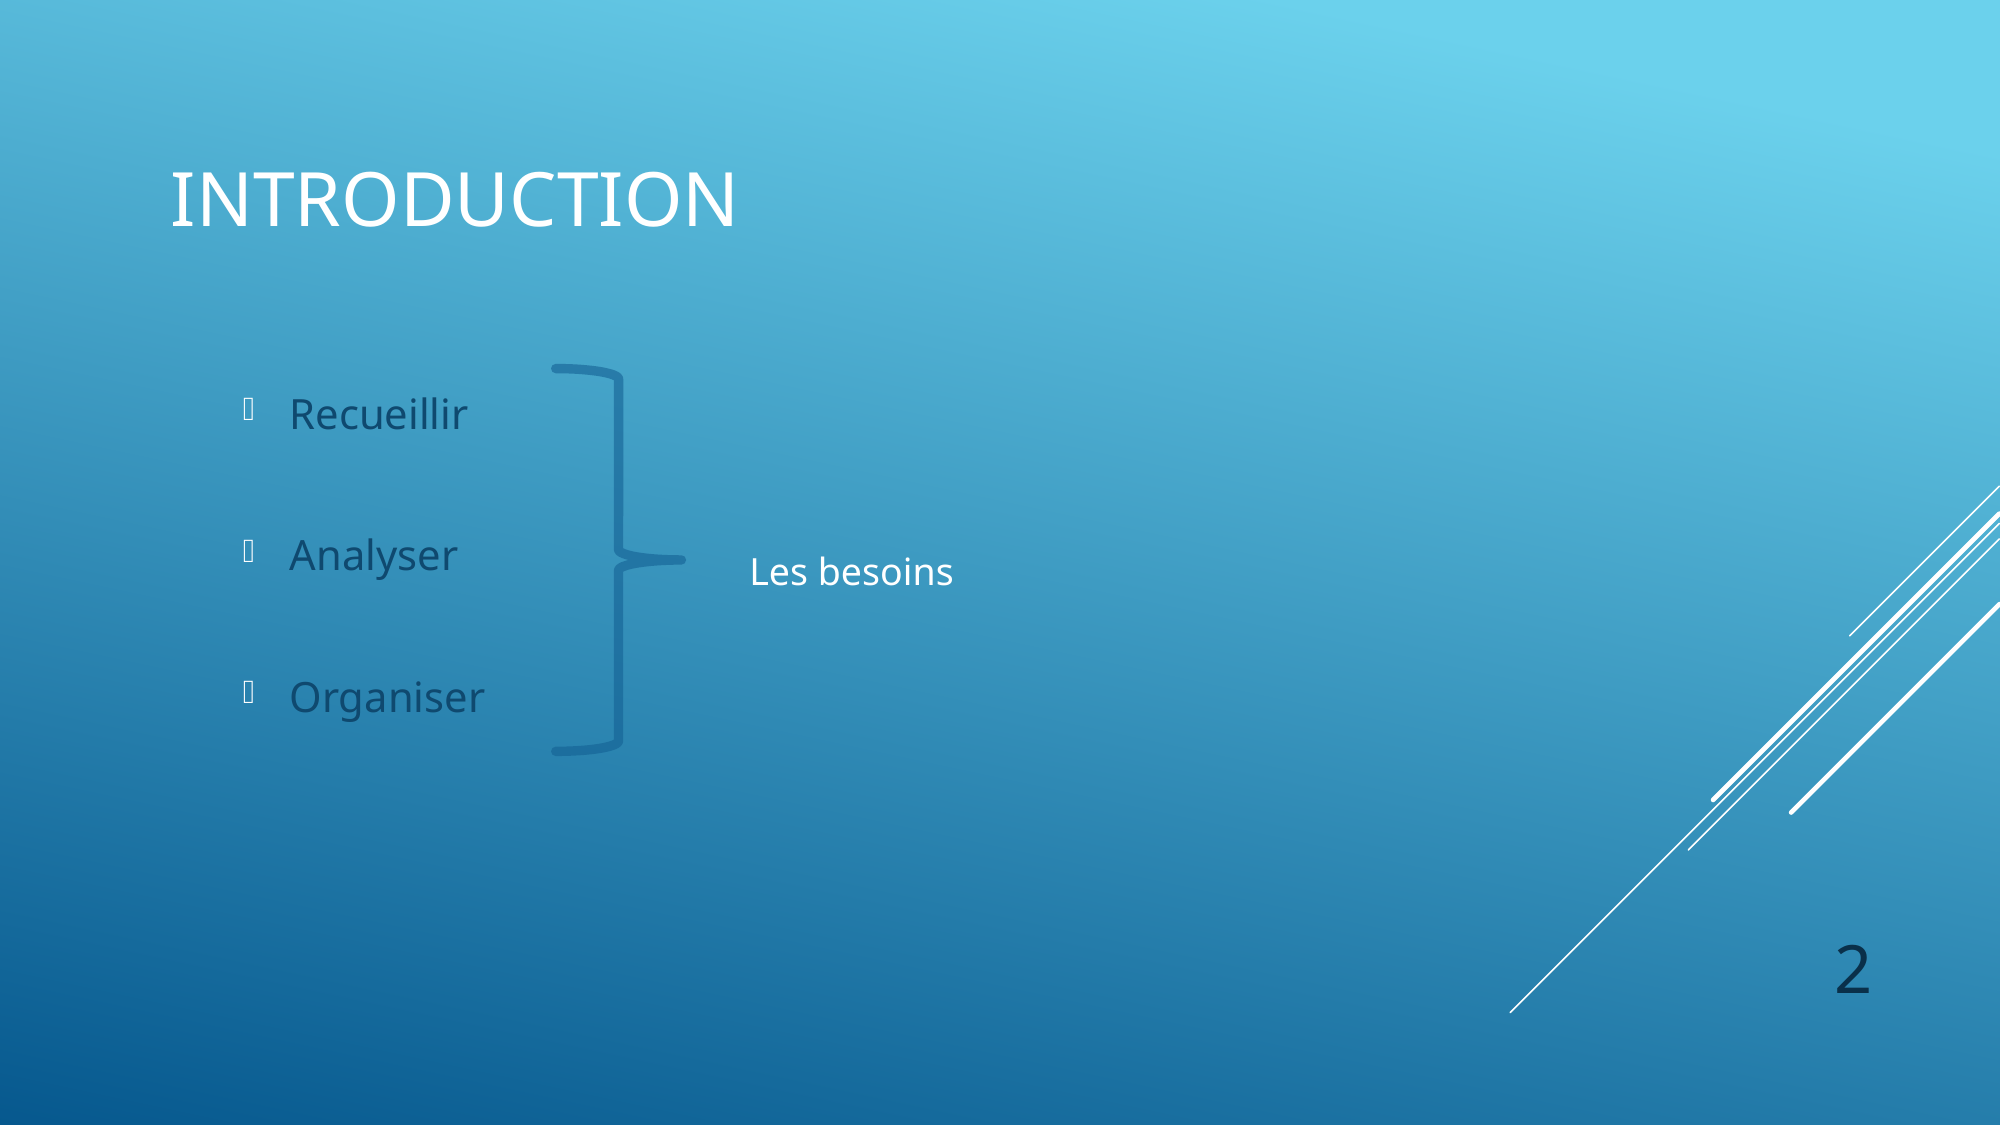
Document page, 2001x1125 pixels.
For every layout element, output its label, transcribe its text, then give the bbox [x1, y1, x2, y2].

list Recueillir Analyser Organiser [227, 293, 1628, 887]
text_box Les besoins [734, 540, 1015, 601]
text_box [554, 367, 683, 753]
slide_number 2 [1700, 915, 1888, 1025]
title Introduction [155, 73, 1556, 321]
